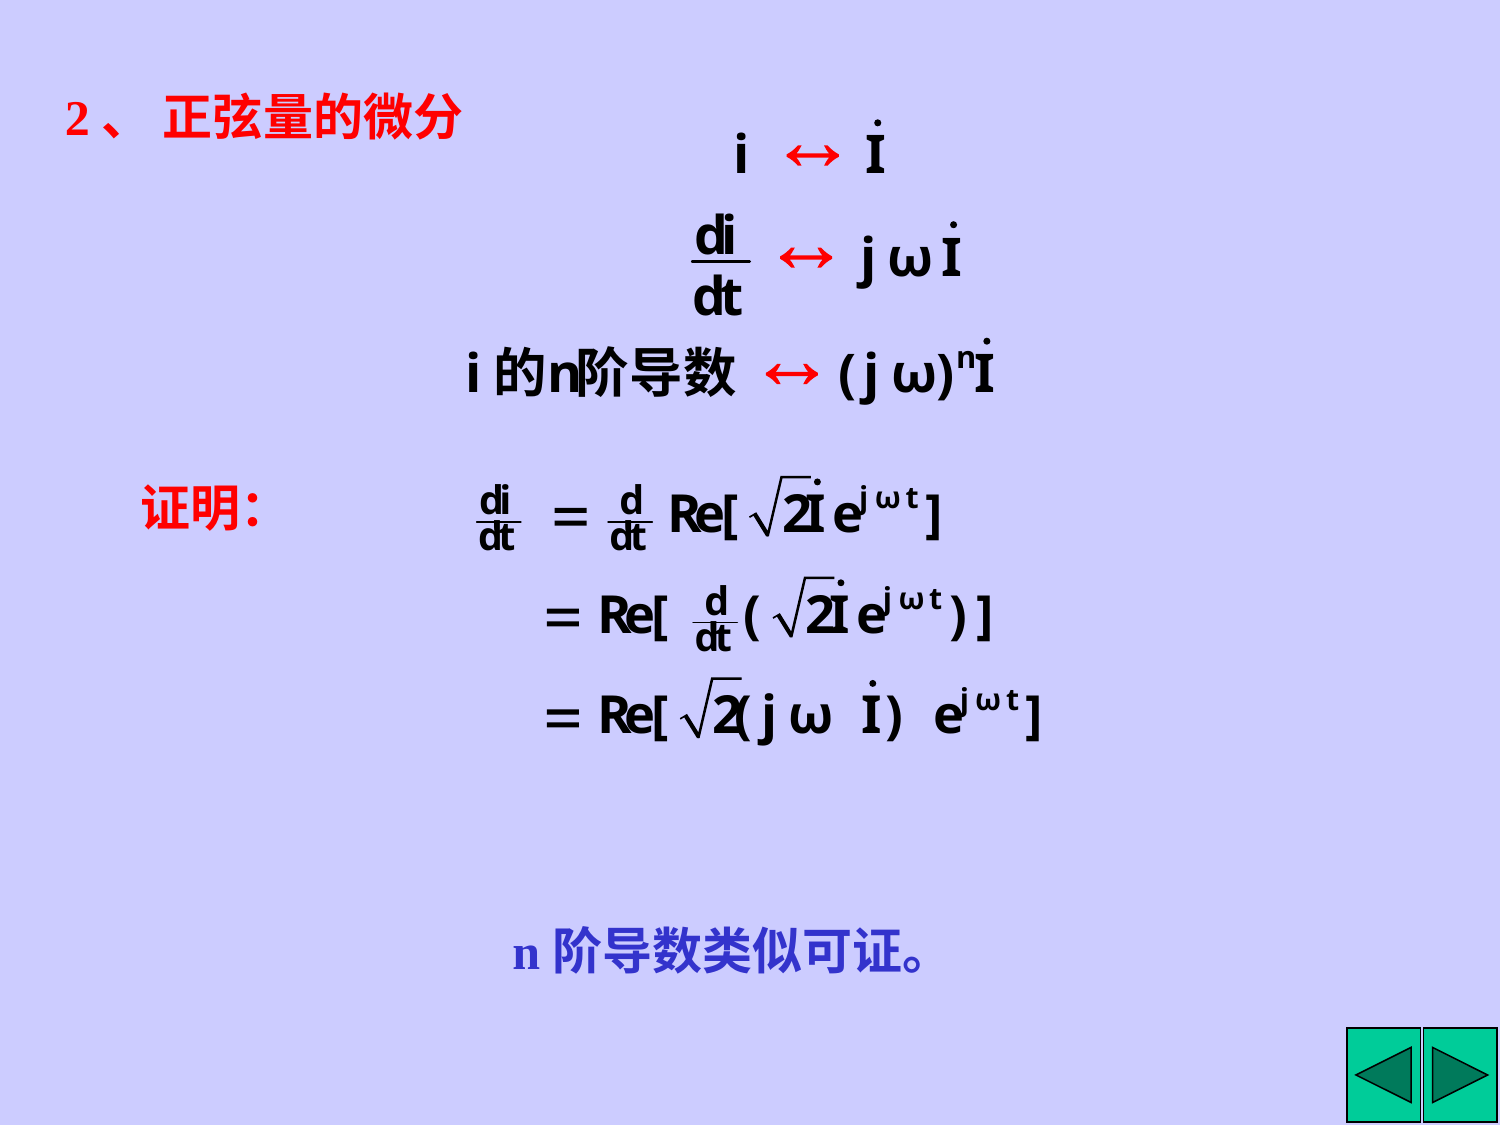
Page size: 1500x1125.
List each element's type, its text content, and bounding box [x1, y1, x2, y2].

text_box 2、 正弦量的微分 [50, 78, 655, 153]
text_box 证明： [125, 469, 306, 544]
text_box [464, 115, 1007, 407]
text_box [425, 469, 1052, 748]
text_box n阶导数类似可证。 [497, 912, 967, 988]
